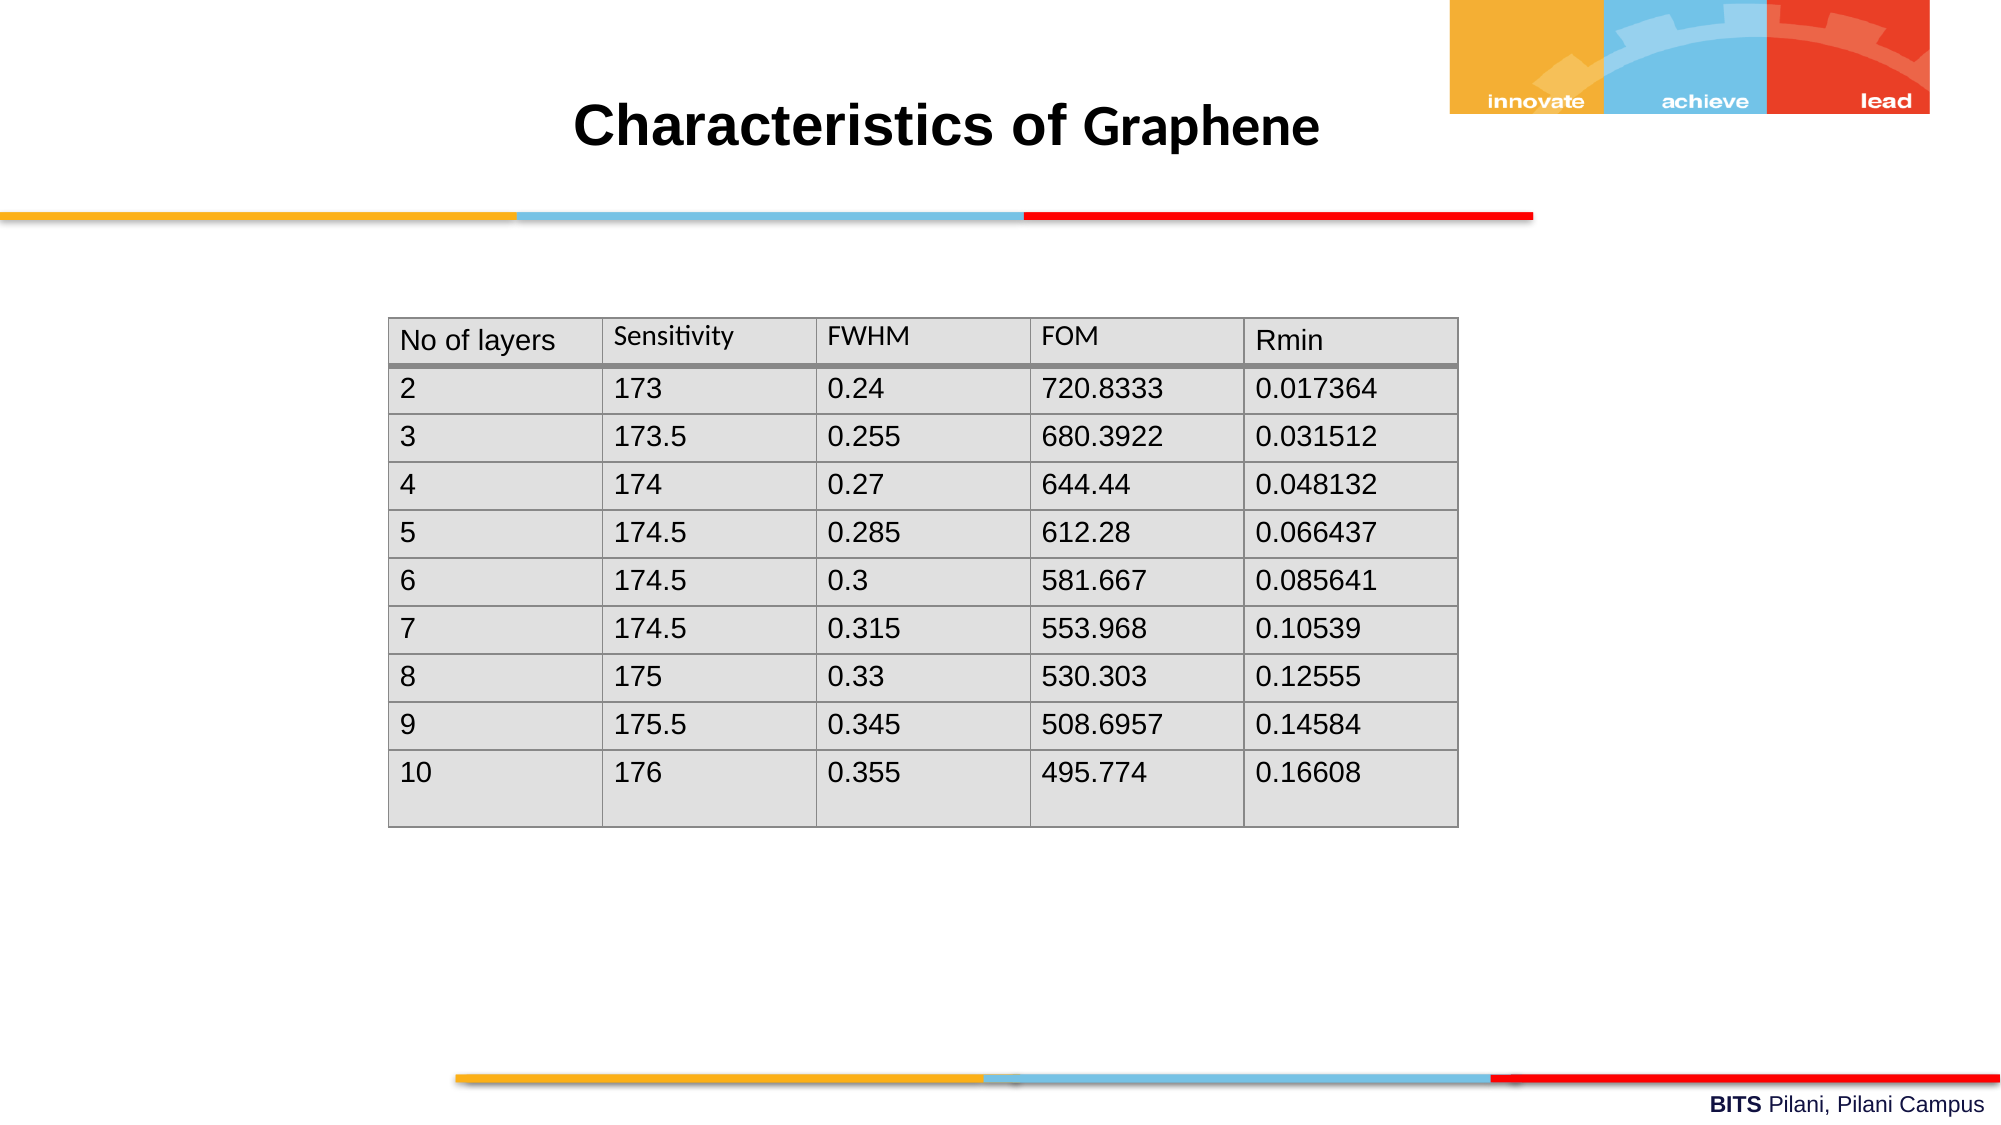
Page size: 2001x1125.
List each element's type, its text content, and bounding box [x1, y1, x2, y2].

table_cell 175 [603, 655, 816, 701]
table_cell 3 [389, 415, 602, 461]
text_box Characteristics of Graphene [562, 81, 1351, 164]
table_cell 612.28 [1031, 511, 1243, 557]
table_cell 9 [389, 703, 602, 749]
picture [1449, 0, 1930, 114]
table_cell 0.24 [817, 369, 1030, 413]
table_header FOM [1031, 319, 1243, 363]
table_cell 175.5 [603, 703, 816, 749]
table_cell 0.315 [817, 607, 1030, 653]
table_header FWHM [817, 319, 1030, 363]
table_cell 0.345 [817, 703, 1030, 749]
table_cell 174.5 [603, 511, 816, 557]
table_cell 5 [389, 511, 602, 557]
table_cell 10 [389, 751, 602, 826]
table_cell 581.667 [1031, 559, 1243, 605]
table_cell 680.3922 [1031, 415, 1243, 461]
table_cell 174.5 [603, 607, 816, 653]
table_cell 4 [389, 463, 602, 509]
table_cell 644.44 [1031, 463, 1243, 509]
table_cell 0.085641 [1245, 559, 1457, 605]
table_cell 0.27 [817, 463, 1030, 509]
table_cell 0.14584 [1245, 703, 1457, 749]
table_cell 0.16608 [1245, 751, 1457, 826]
table_cell 173.5 [603, 415, 816, 461]
table_cell 0.10539 [1245, 607, 1457, 653]
table_cell 530.303 [1031, 655, 1243, 701]
table_cell 7 [389, 607, 602, 653]
table_cell 173 [603, 369, 816, 413]
table_cell 0.285 [817, 511, 1030, 557]
table_cell 174 [603, 463, 816, 509]
table_cell 0.255 [817, 415, 1030, 461]
table_cell 495.774 [1031, 751, 1243, 826]
table_cell 6 [389, 559, 602, 605]
table_header Rmin [1245, 319, 1457, 363]
table_cell 2 [389, 369, 602, 413]
table_cell 0.33 [817, 655, 1030, 701]
table_cell 508.6957 [1031, 703, 1243, 749]
table_cell 0.066437 [1245, 511, 1457, 557]
table_cell 0.355 [817, 751, 1030, 826]
table_cell 720.8333 [1031, 369, 1243, 413]
table_cell 174.5 [603, 559, 816, 605]
table_cell 0.12555 [1245, 655, 1457, 701]
table_cell 0.048132 [1245, 463, 1457, 509]
table_cell 0.3 [817, 559, 1030, 605]
table_cell 0.017364 [1245, 369, 1457, 413]
table_header No of layers [389, 319, 602, 363]
table_cell 176 [603, 751, 816, 826]
table_cell 0.031512 [1245, 415, 1457, 461]
table_cell 8 [389, 655, 602, 701]
table_header Sensitivity [603, 319, 816, 363]
table_cell 553.968 [1031, 607, 1243, 653]
